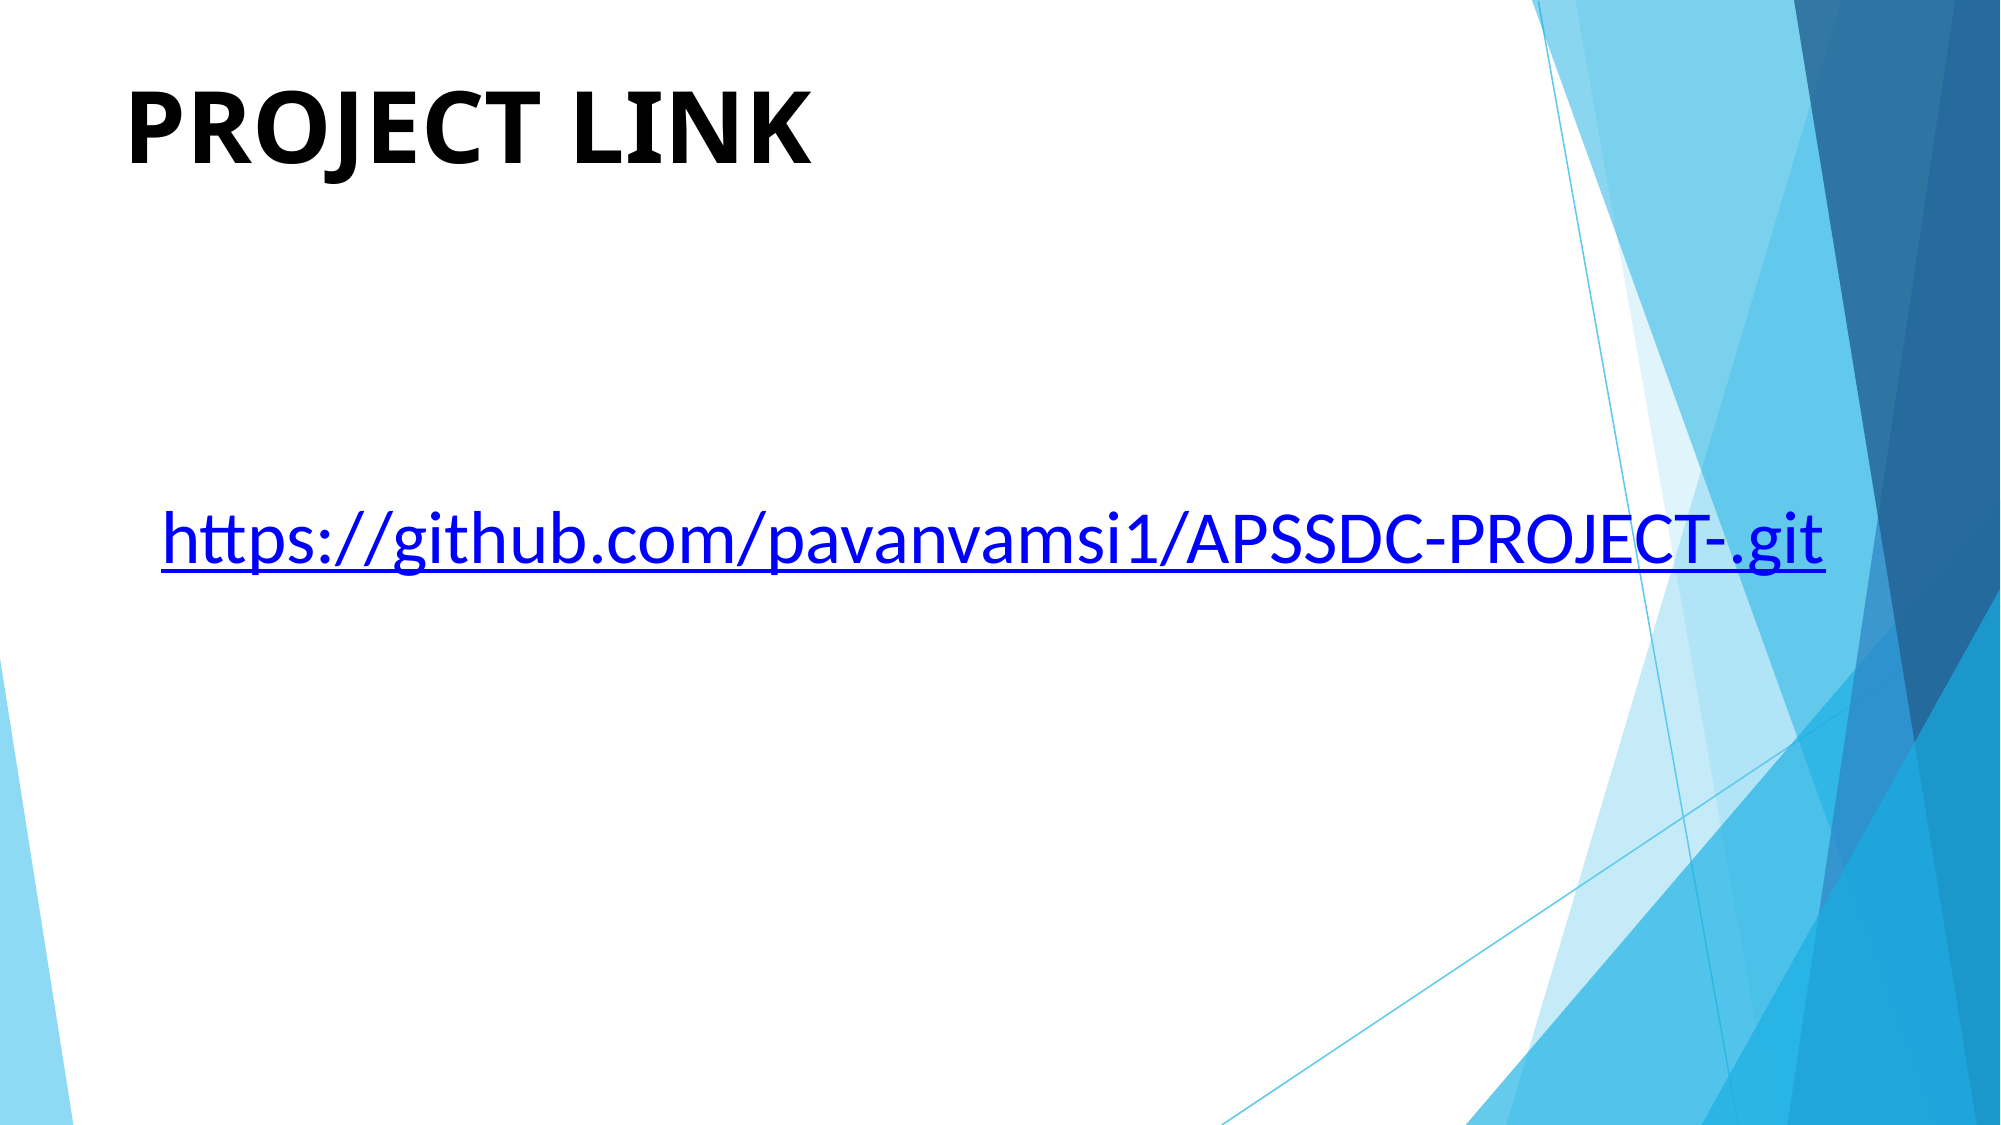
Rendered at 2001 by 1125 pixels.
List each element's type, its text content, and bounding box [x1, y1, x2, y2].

text_box https://github.com/pavanvamsi1/APSSDC-PROJECT-.git [0, 481, 2000, 587]
title PROJECT LINK [123, 63, 1877, 188]
